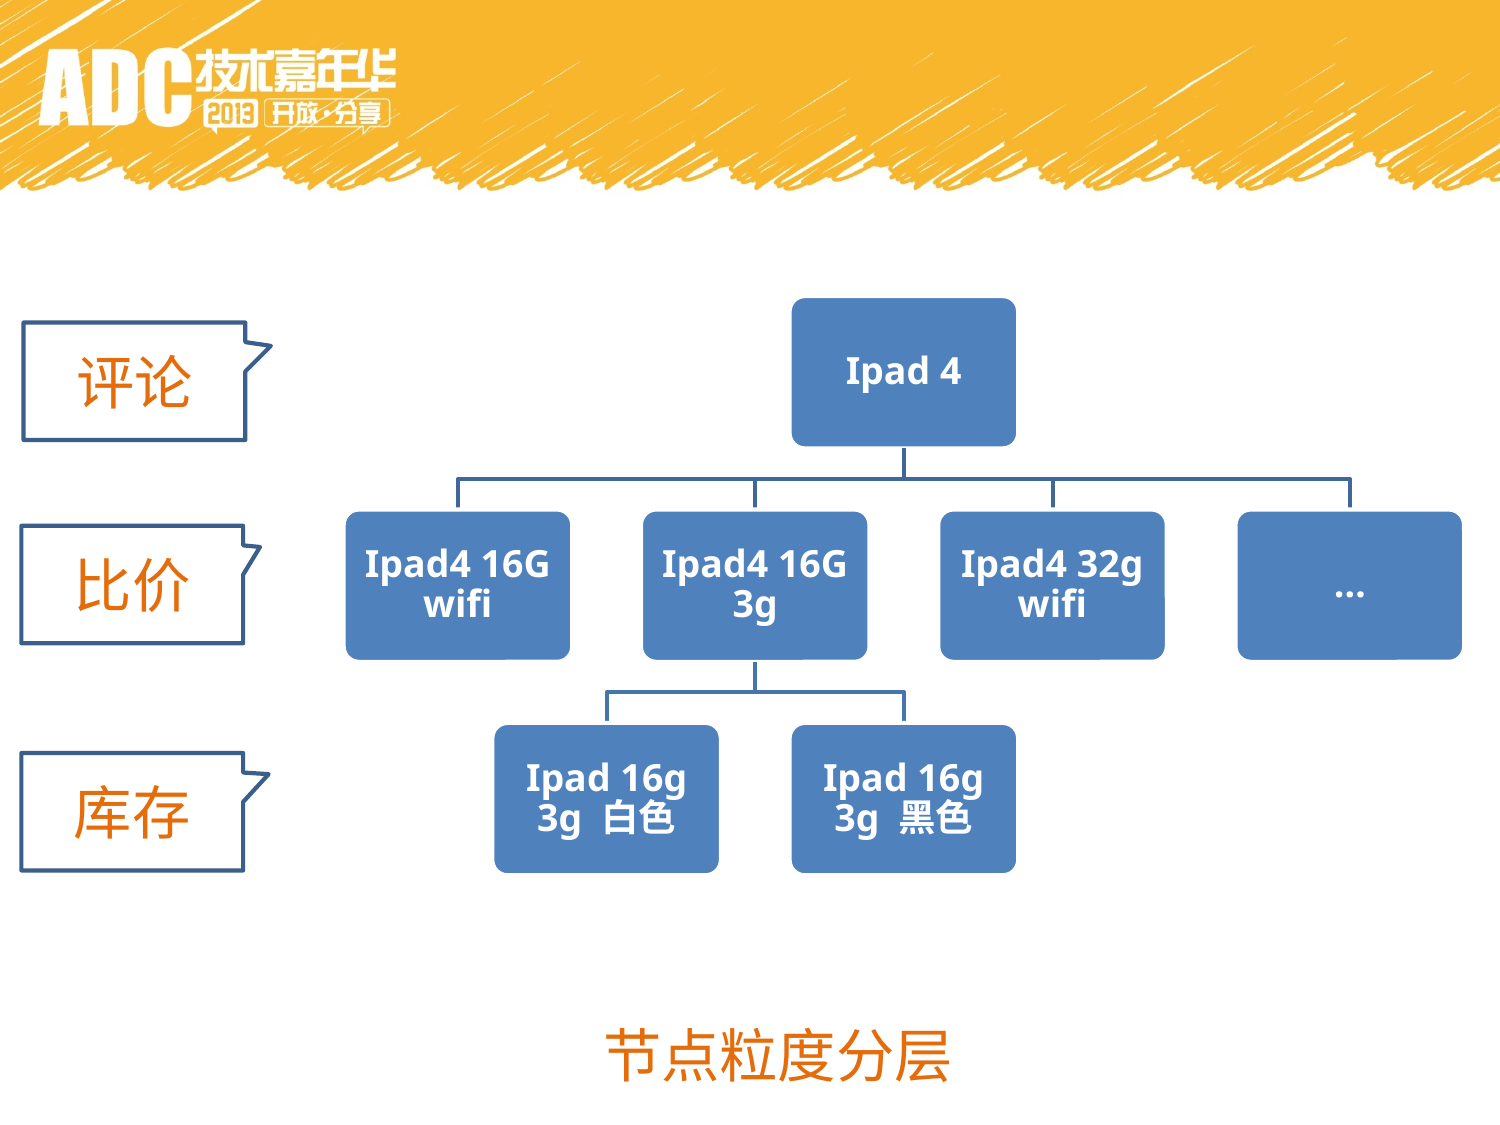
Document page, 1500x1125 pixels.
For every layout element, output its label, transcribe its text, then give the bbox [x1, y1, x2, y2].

text_box 节点粒度分层 [588, 1015, 968, 1097]
text_box 评论 [21, 320, 273, 443]
text_box 比价 [19, 523, 262, 646]
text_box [342, 165, 1466, 1006]
picture [0, 0, 1500, 1125]
text_box 库存 [19, 750, 271, 873]
